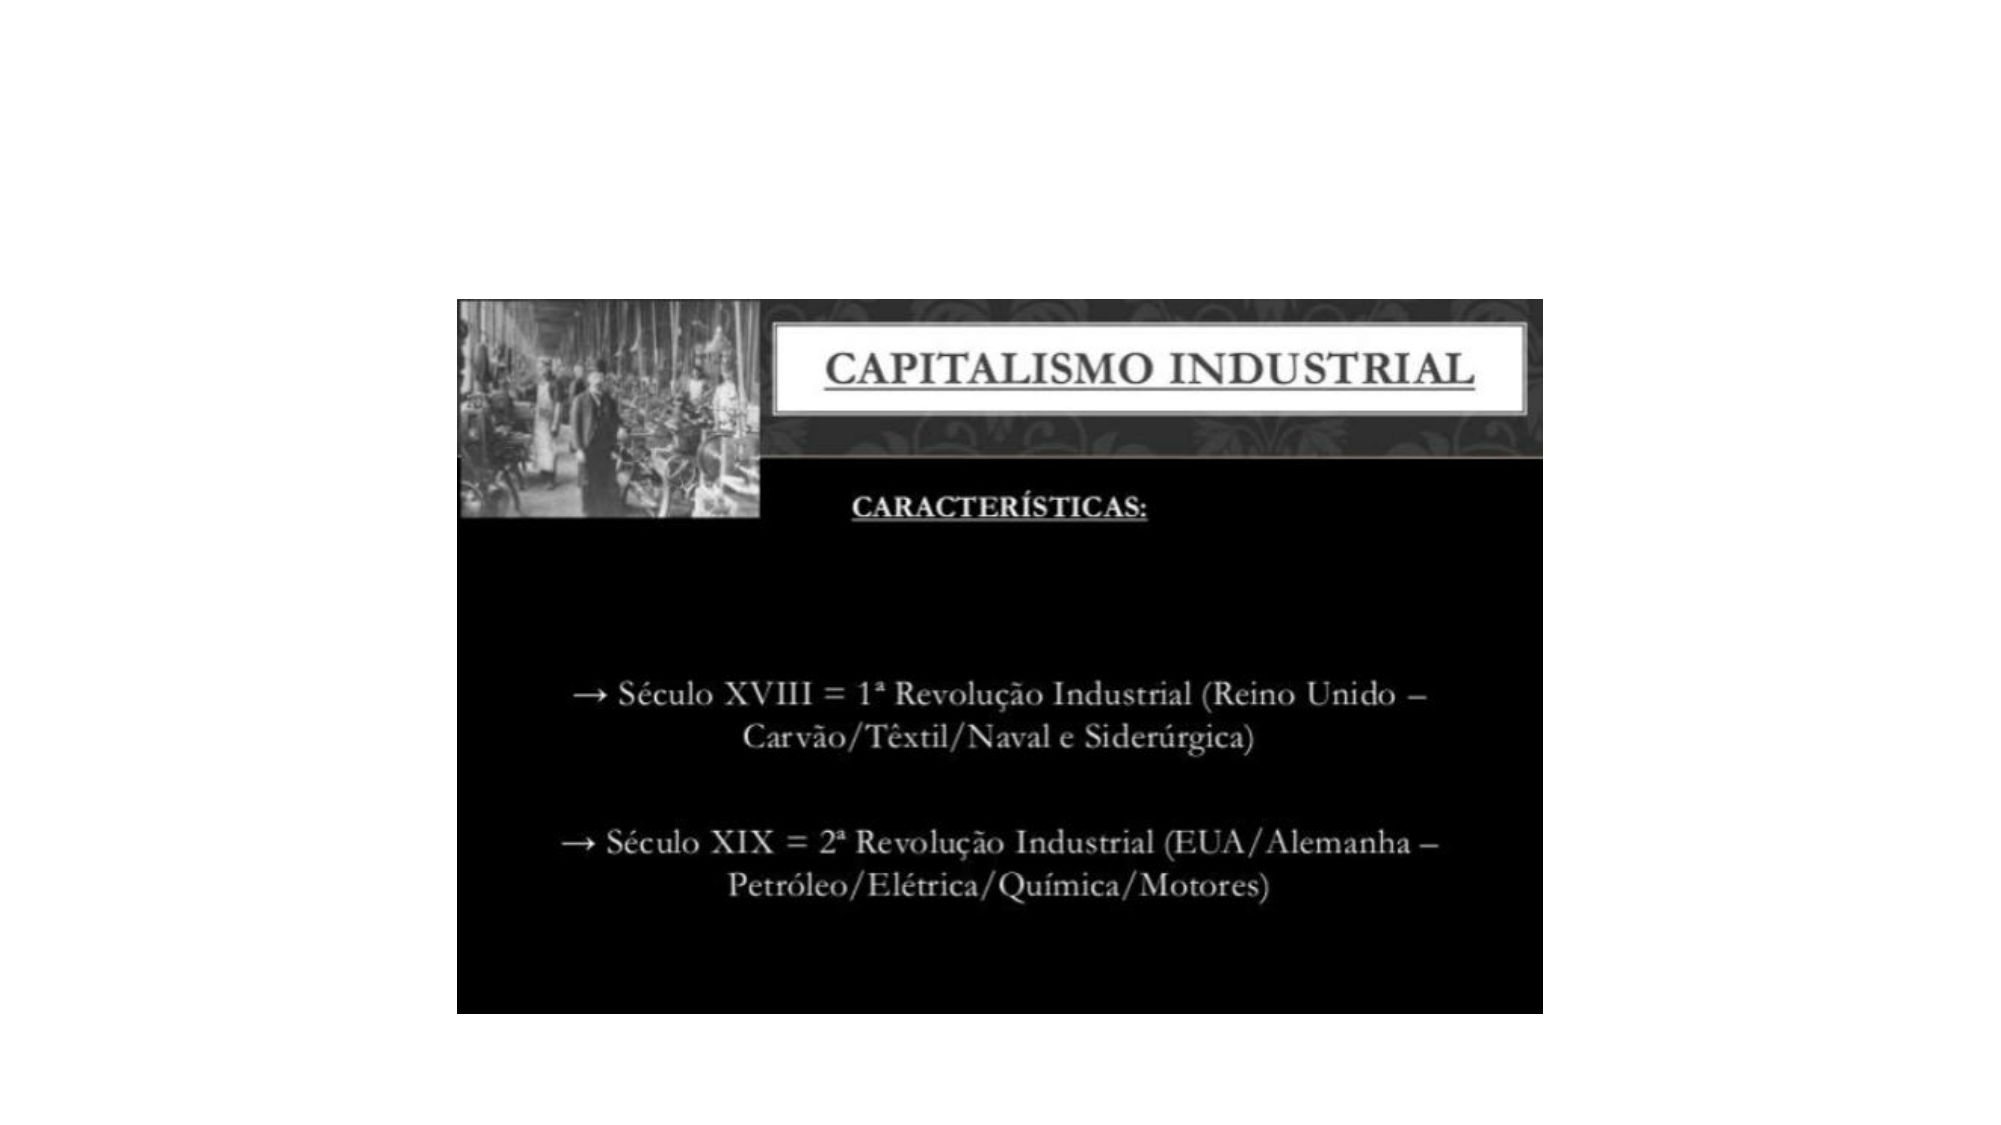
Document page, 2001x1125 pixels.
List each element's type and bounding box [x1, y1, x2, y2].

list [457, 299, 1543, 1014]
